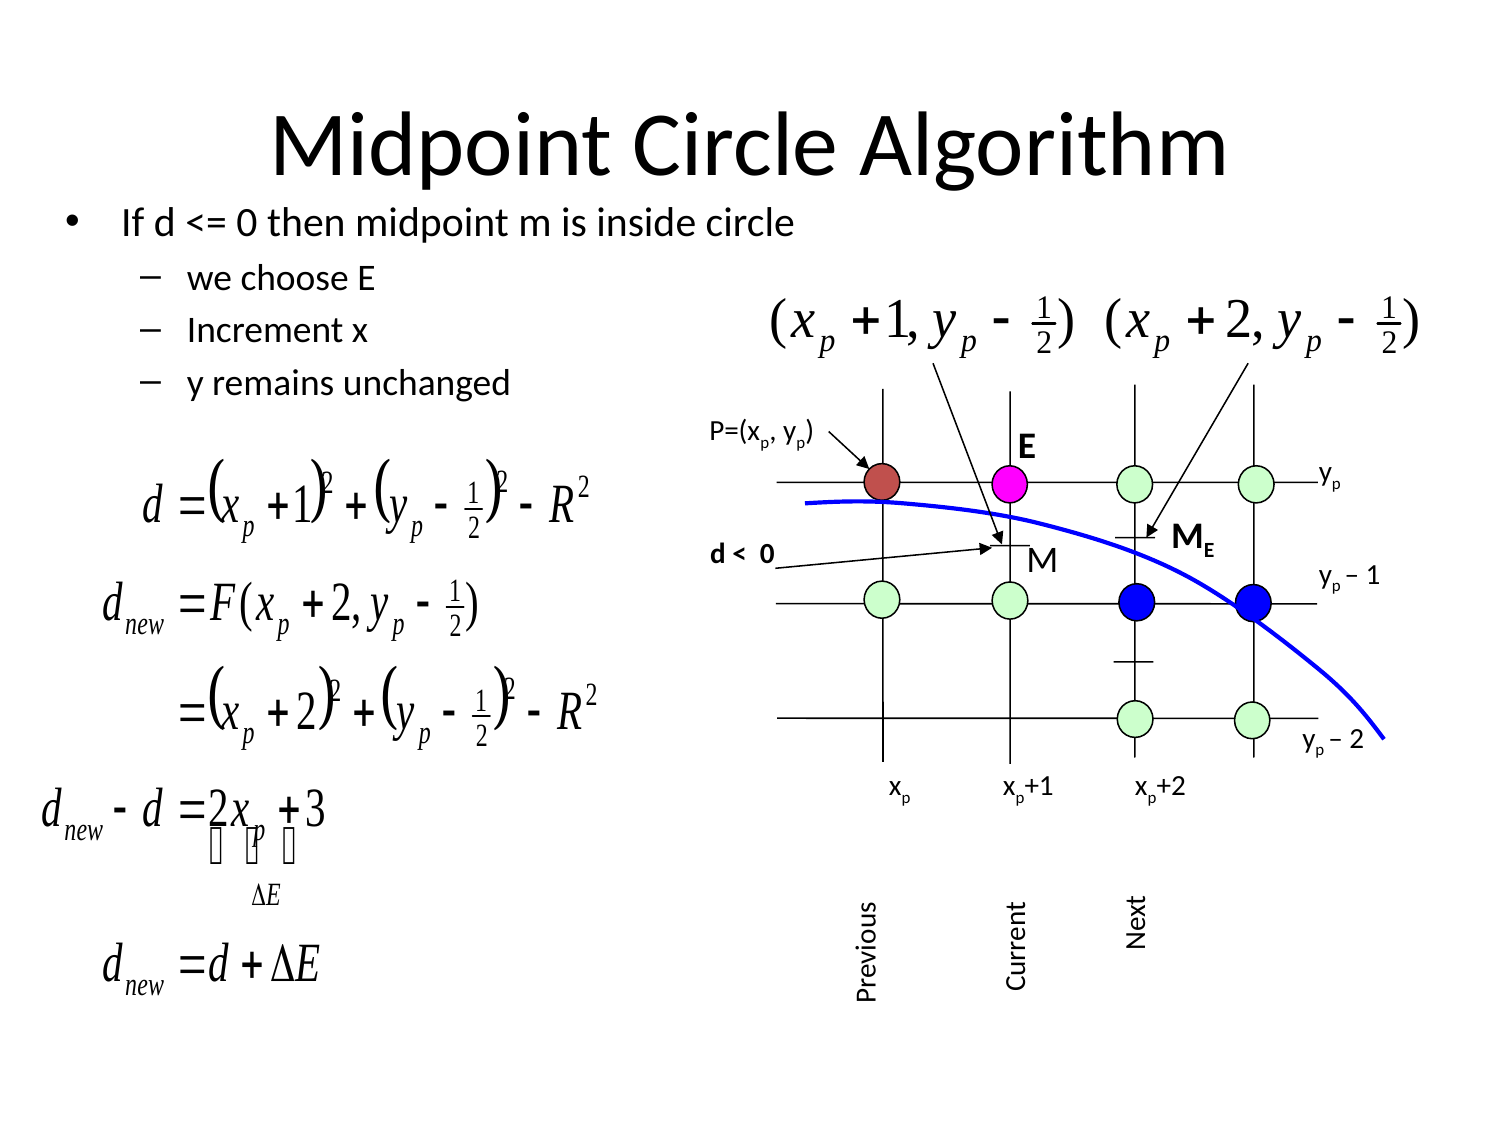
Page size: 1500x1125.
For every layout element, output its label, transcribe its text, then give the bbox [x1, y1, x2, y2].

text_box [34, 456, 533, 1009]
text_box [538, 280, 1466, 1067]
title Midpoint Circle Algorithm [75, 45, 1425, 233]
list If d <= 0 then midpoint m is inside circle we choose E Increment x y remains unchanged [50, 187, 1000, 455]
